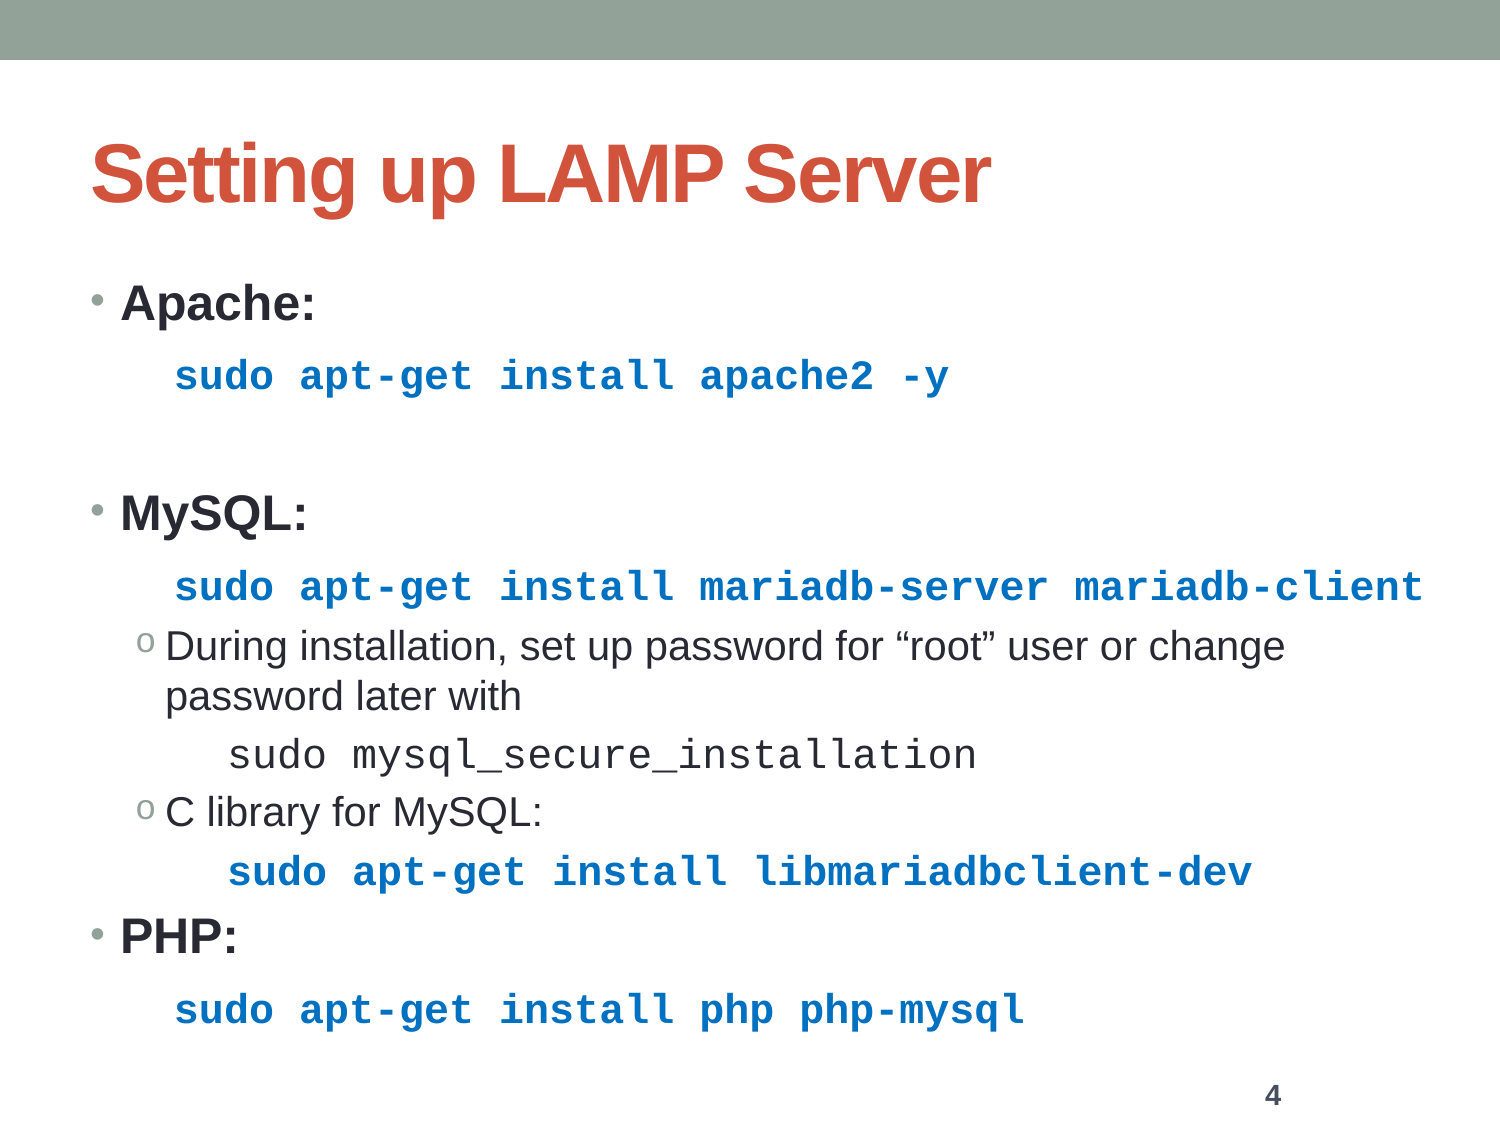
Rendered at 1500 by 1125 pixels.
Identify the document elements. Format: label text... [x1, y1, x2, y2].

slide_number 4 [1250, 1066, 1425, 1121]
title Setting up LAMP Server [75, 87, 1425, 250]
list Apache: sudo apt-get install apache2 -y MySQL: sudo apt-get install mariadb-server mariadb-client During installation, set up password for “root” user or change password later with sudo mysql_secure_installation C library for MySQL: sudo apt-get install libmariadbclient-dev PHP: sudo apt-get install php php-mysql [75, 262, 1475, 1063]
